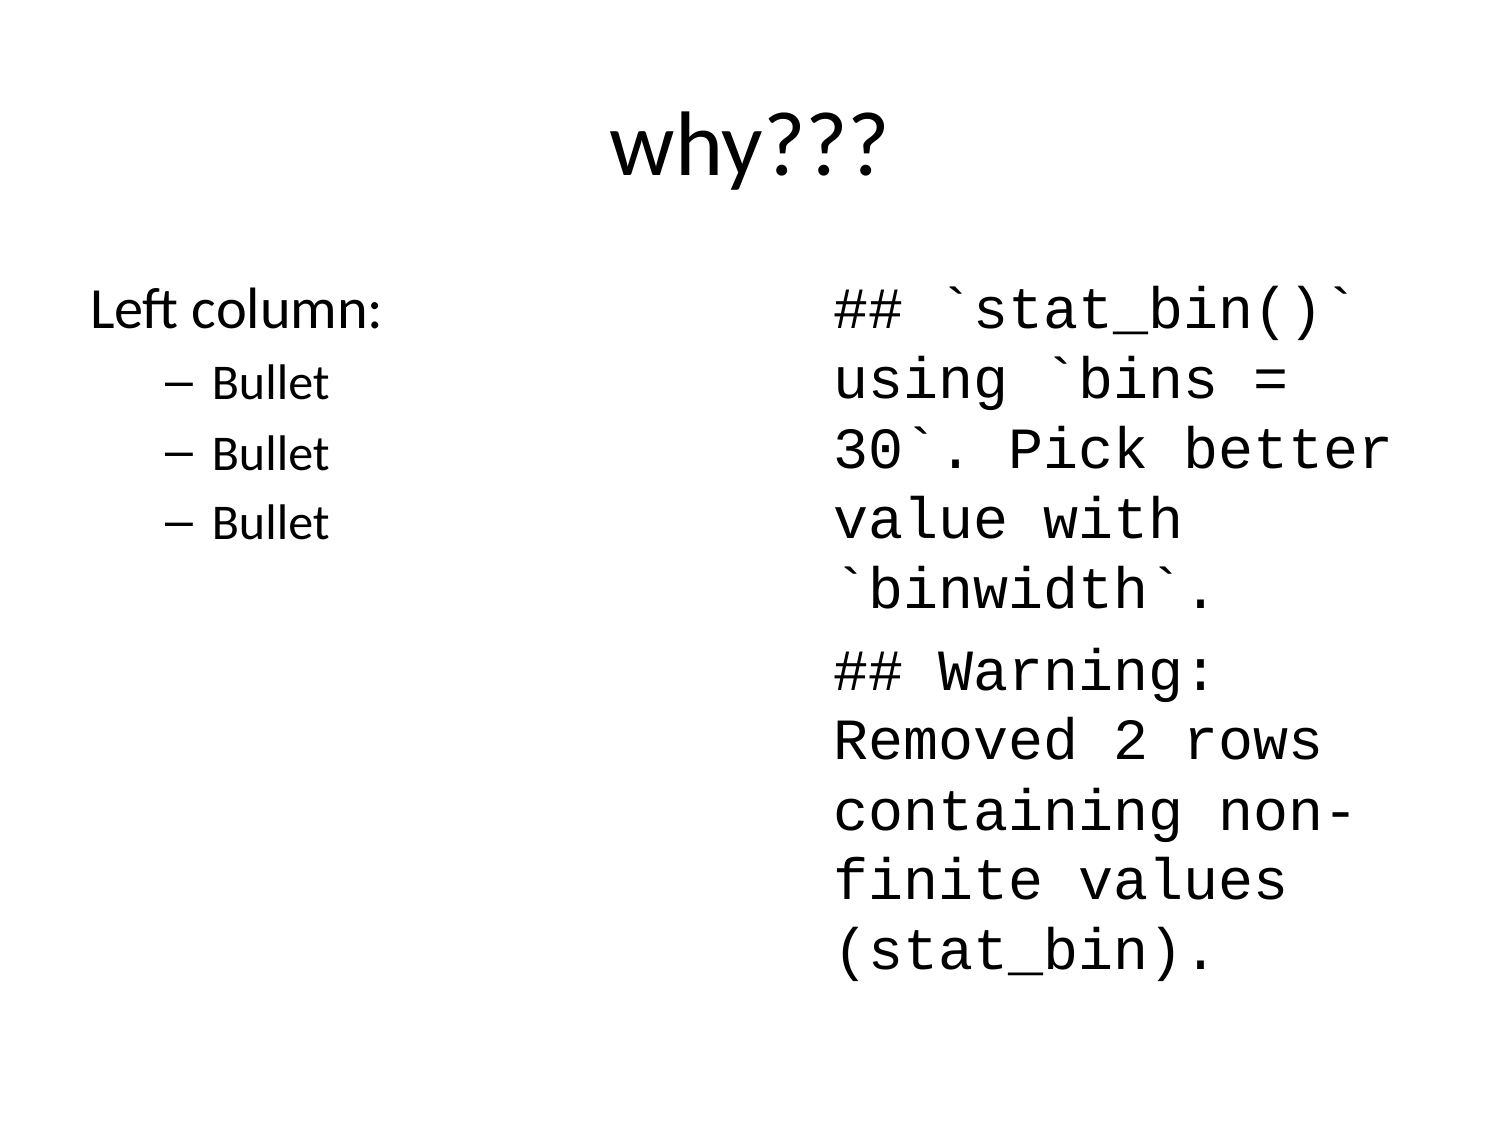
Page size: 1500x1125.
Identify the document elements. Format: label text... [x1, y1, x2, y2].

title why??? [75, 45, 1425, 233]
list Left column: Bullet Bullet Bullet [75, 262, 738, 1005]
list ## `stat_bin()` using `bins = 30`. Pick better value with `binwidth`. ## Warning: Removed 2 rows containing non-finite values (stat_bin). [762, 262, 1425, 1005]
